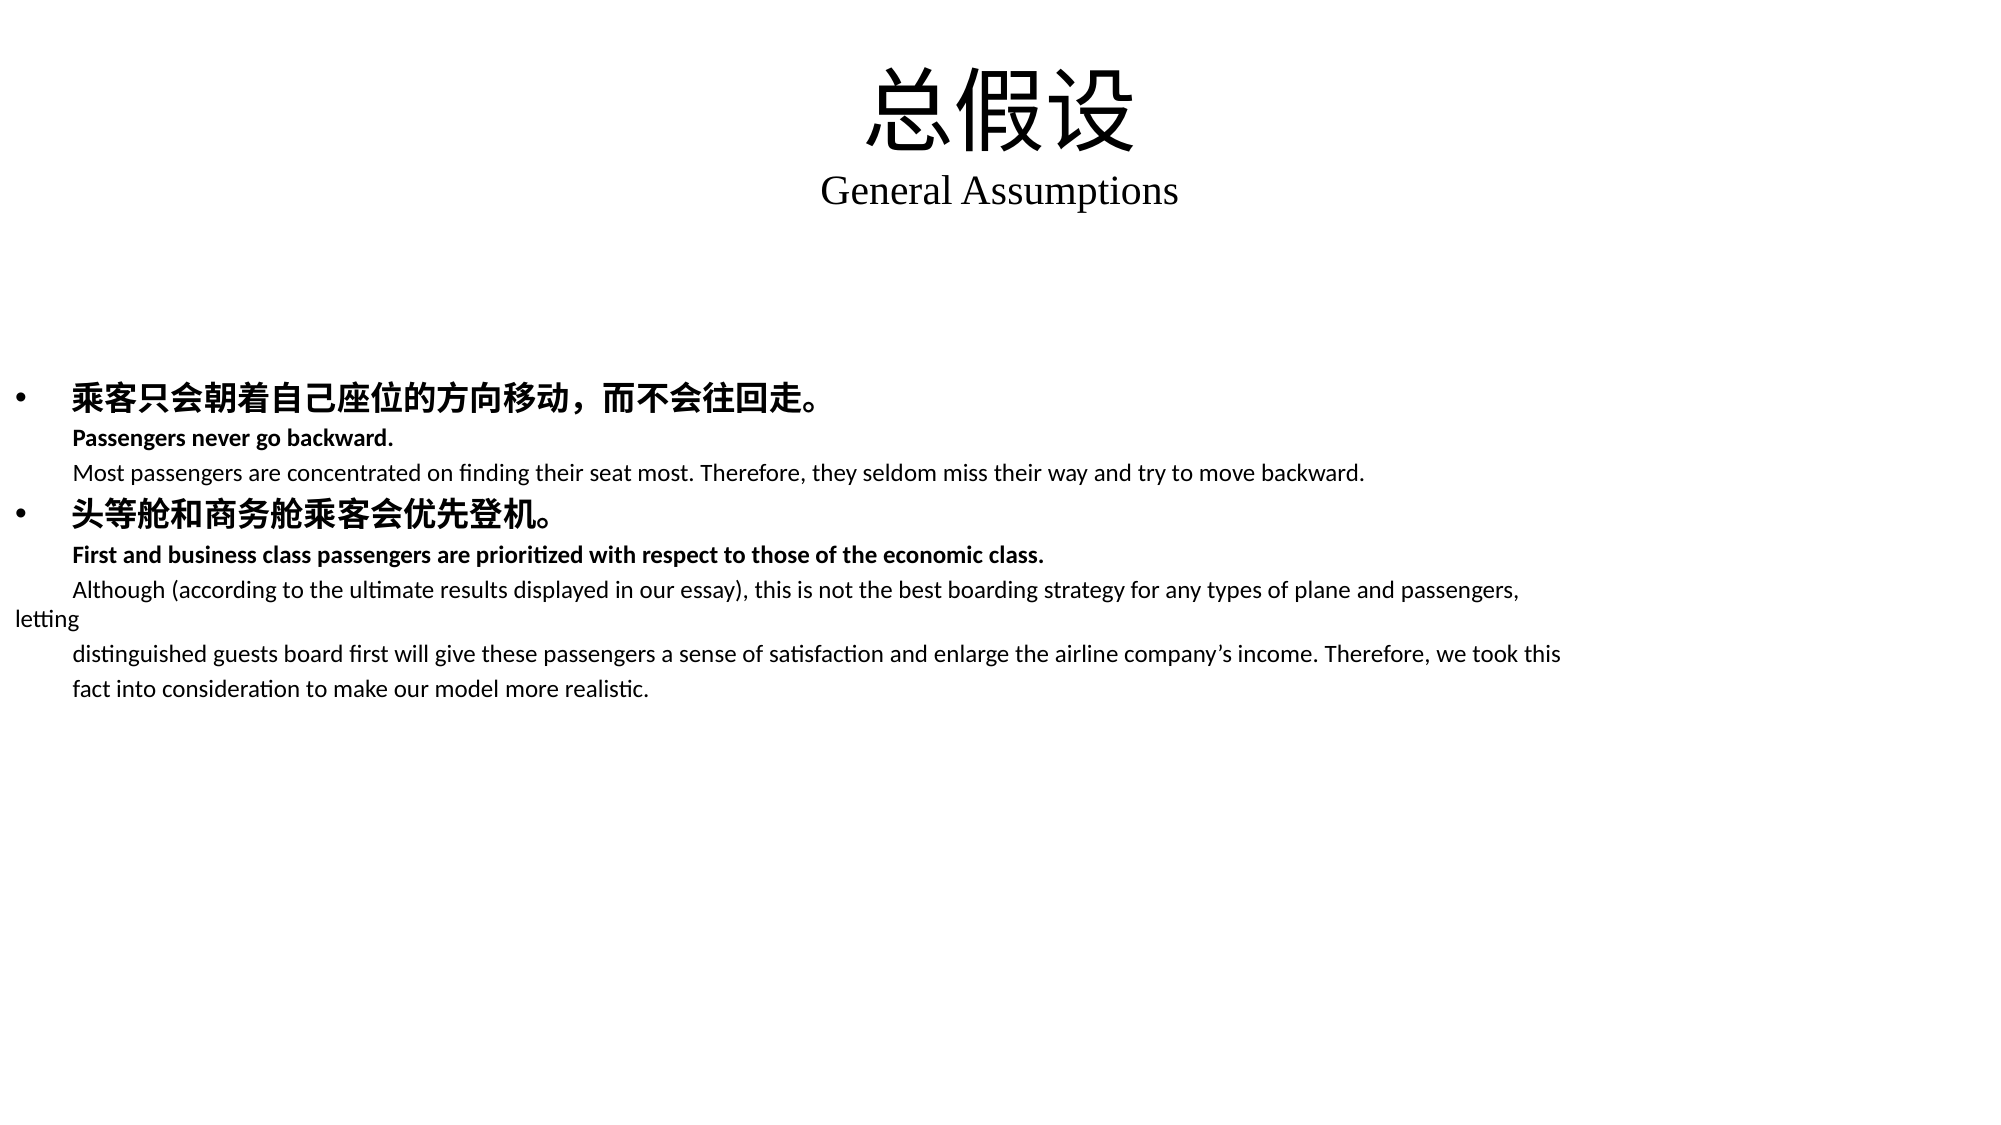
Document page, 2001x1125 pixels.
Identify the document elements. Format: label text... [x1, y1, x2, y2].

title 总假设 General Assumptions [99, 45, 1900, 233]
subtitle 乘客只会朝着自己座位的方向移动，而不会往回走。 Passengers never go backward. Most passengers are concentrated on finding their seat most. Therefore, they seldom miss their way and try to move backward. 头等舱和商务舱乘客会优先登机。 First and business class passengers are prioritized with respect to those of the economic class. Although (according to the ultimate results displayed in our essay), this is not the best boarding strategy for any types of plane and passengers, letting distinguished guests board first will give these passengers a sense of satisfaction and enlarge the airline company’s income. Therefore, we took this fact into consideration to make our model more realistic. [0, 369, 1607, 1103]
